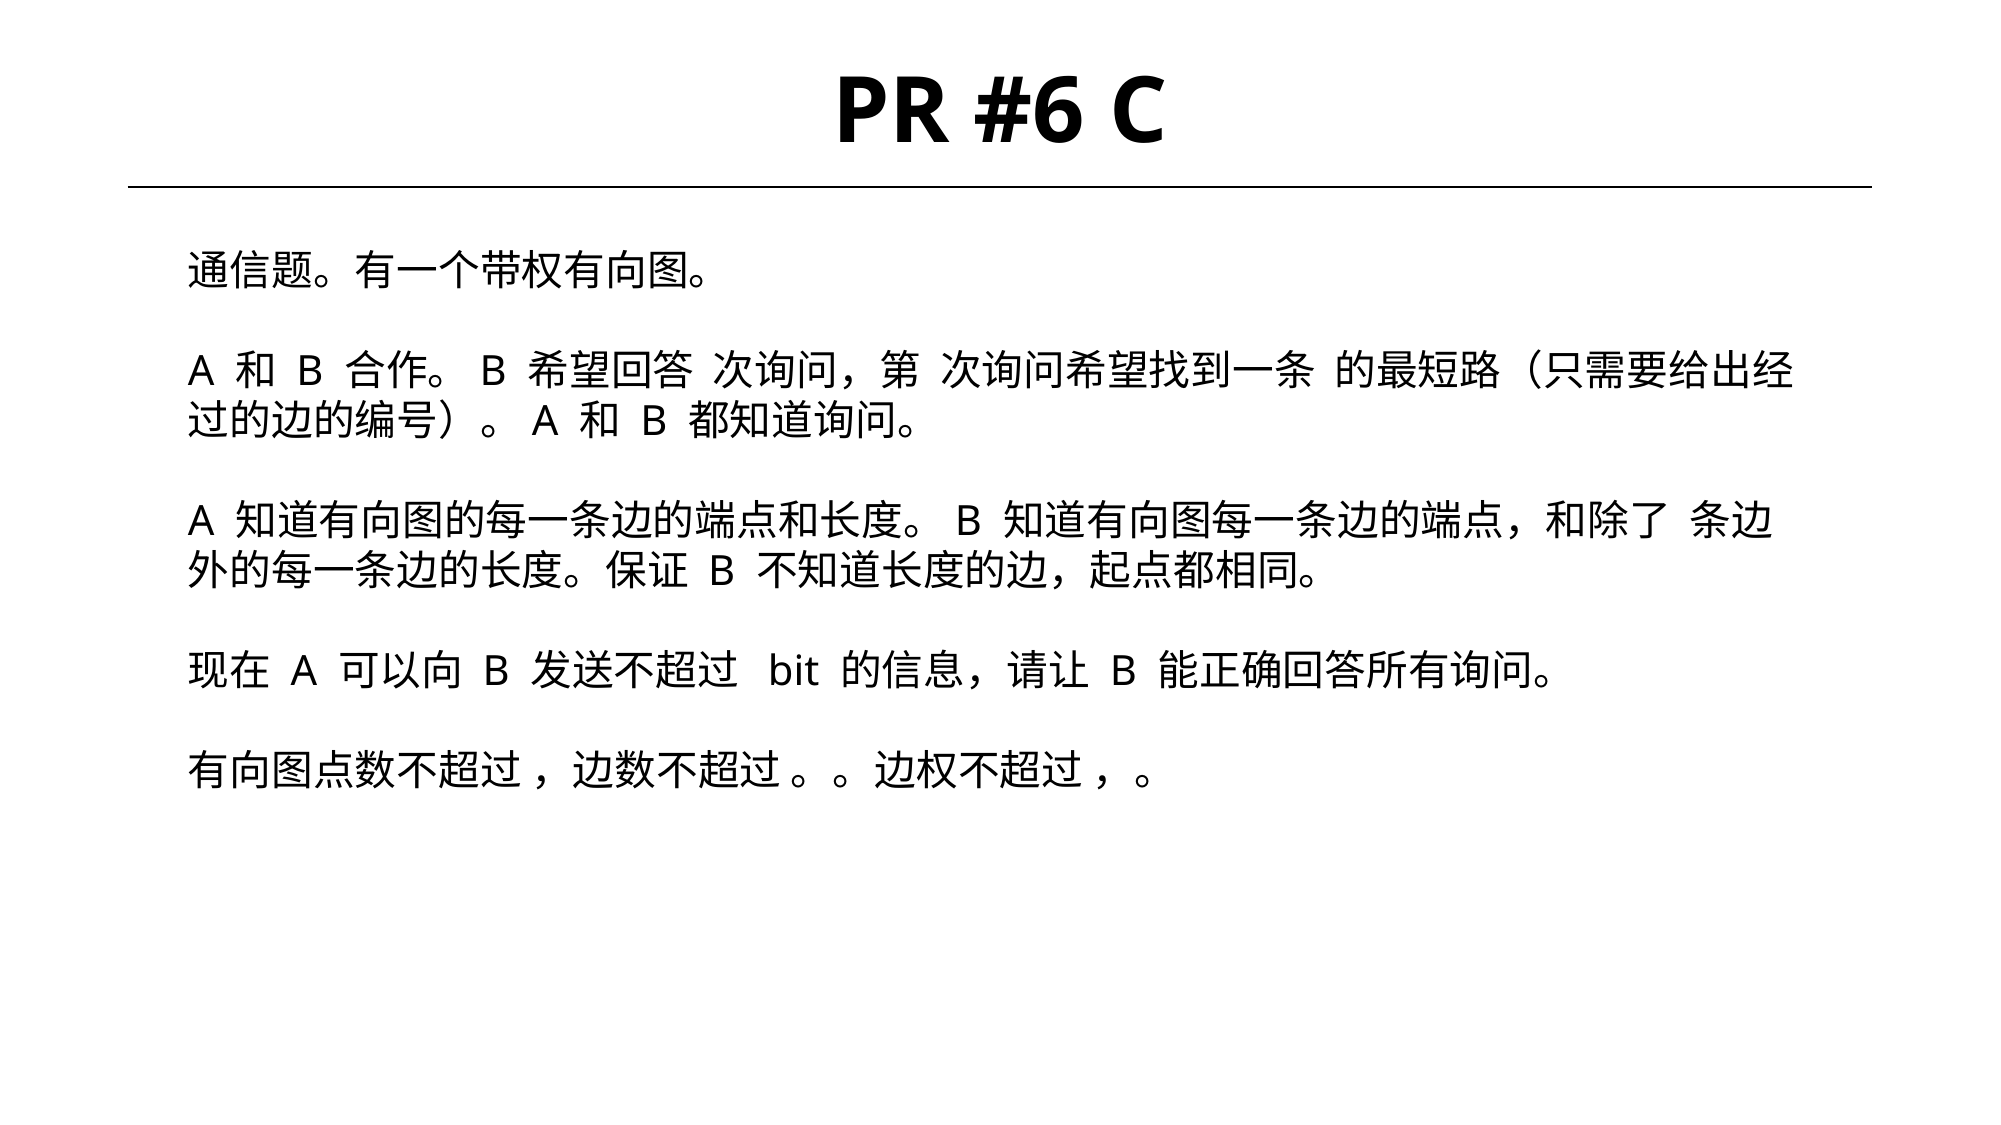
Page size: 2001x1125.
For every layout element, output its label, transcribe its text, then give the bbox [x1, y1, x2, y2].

title PR #6 C [249, 18, 1750, 171]
